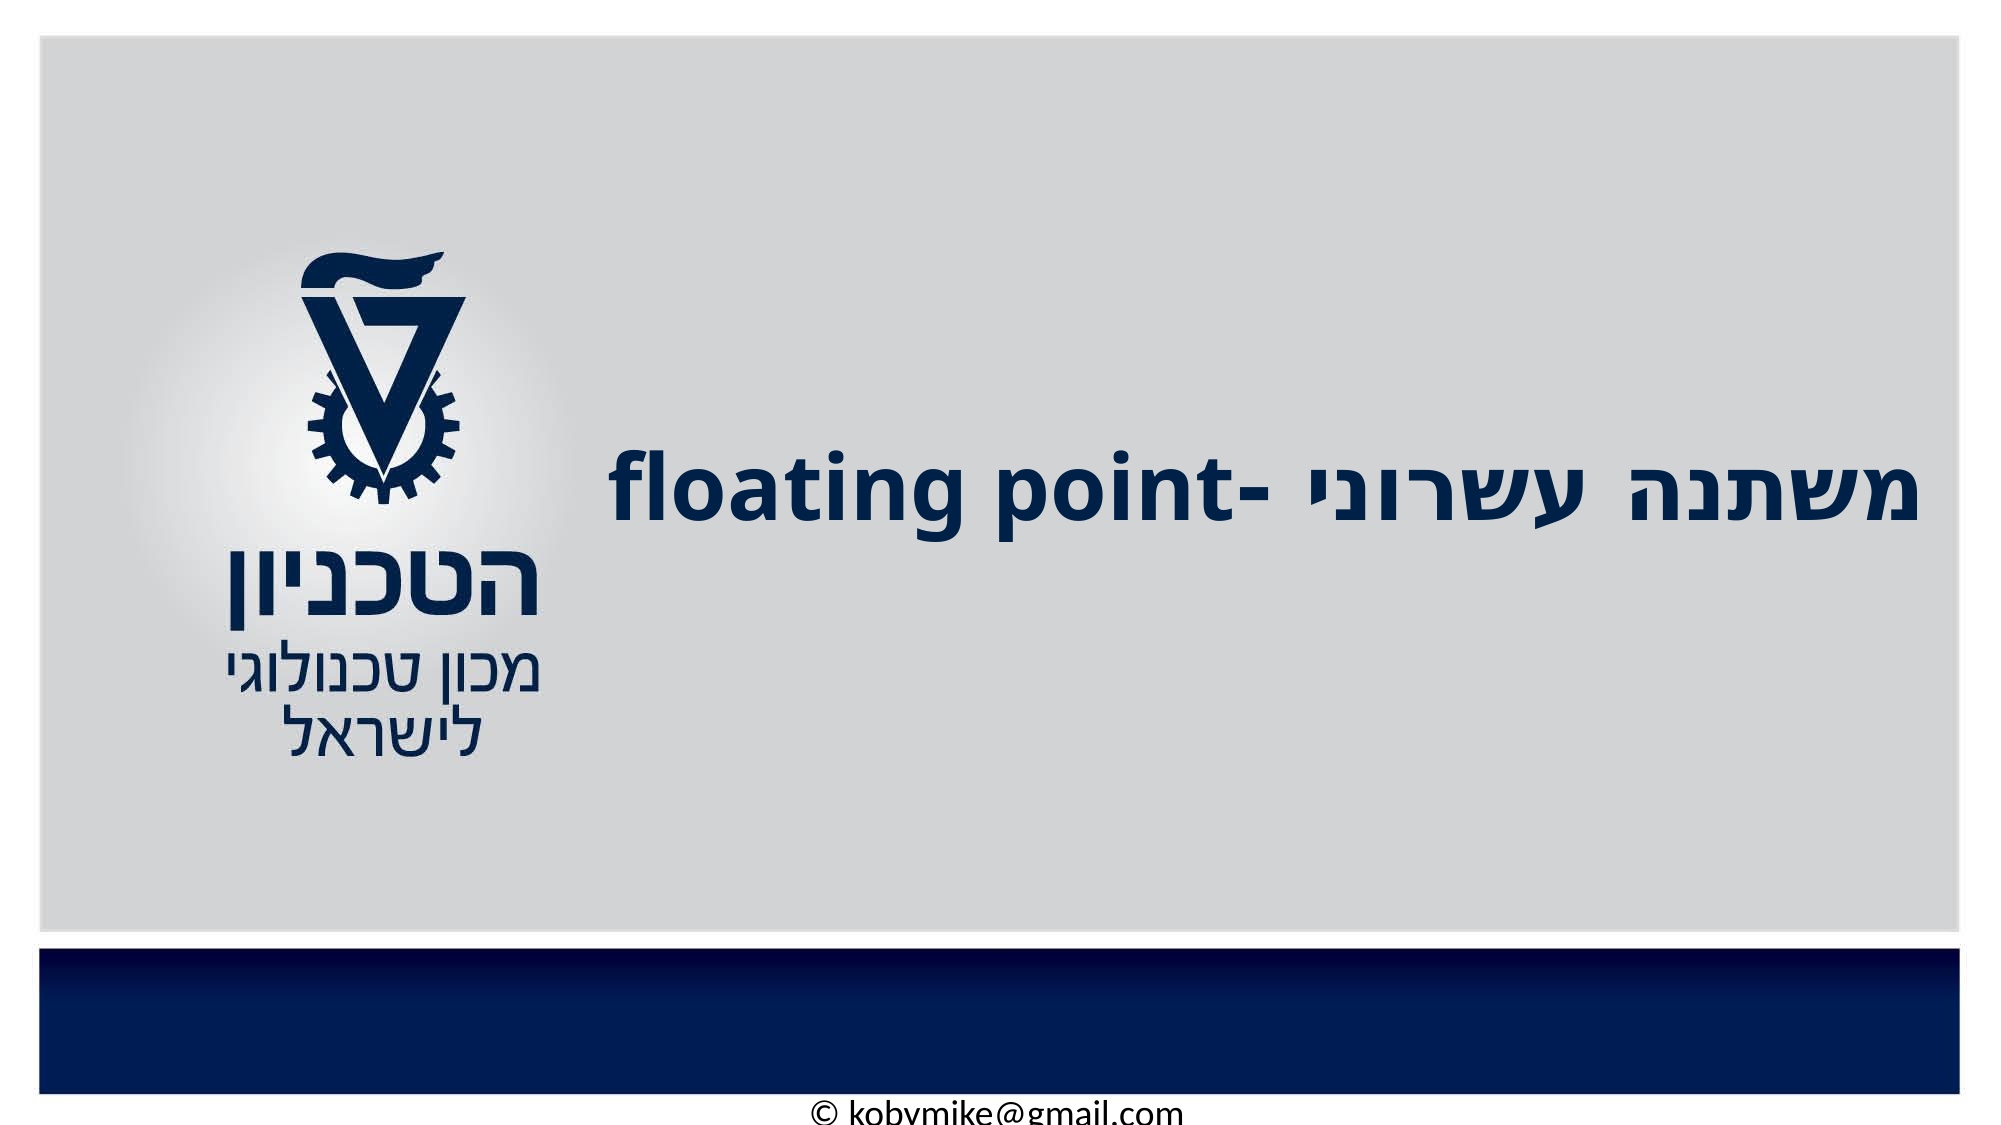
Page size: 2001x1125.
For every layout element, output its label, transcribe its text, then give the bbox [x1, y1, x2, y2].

picture [869, 1110, 879, 1124]
picture [890, 1110, 899, 1124]
picture [0, 0, 1998, 1125]
picture [1171, 1110, 1178, 1125]
title משתנה עשרוני -floating point [524, 381, 1942, 600]
picture [1032, 1110, 1039, 1117]
picture [1079, 1118, 1086, 1124]
picture [813, 1102, 835, 1125]
picture [926, 1110, 933, 1125]
picture [854, 1117, 860, 1125]
picture [979, 1110, 988, 1115]
picture [965, 1117, 971, 1125]
picture [1139, 1110, 1149, 1124]
picture [1061, 1110, 1068, 1125]
picture [1006, 1111, 1013, 1121]
picture [1050, 1110, 1057, 1125]
picture [1160, 1110, 1167, 1125]
picture [937, 1110, 944, 1125]
